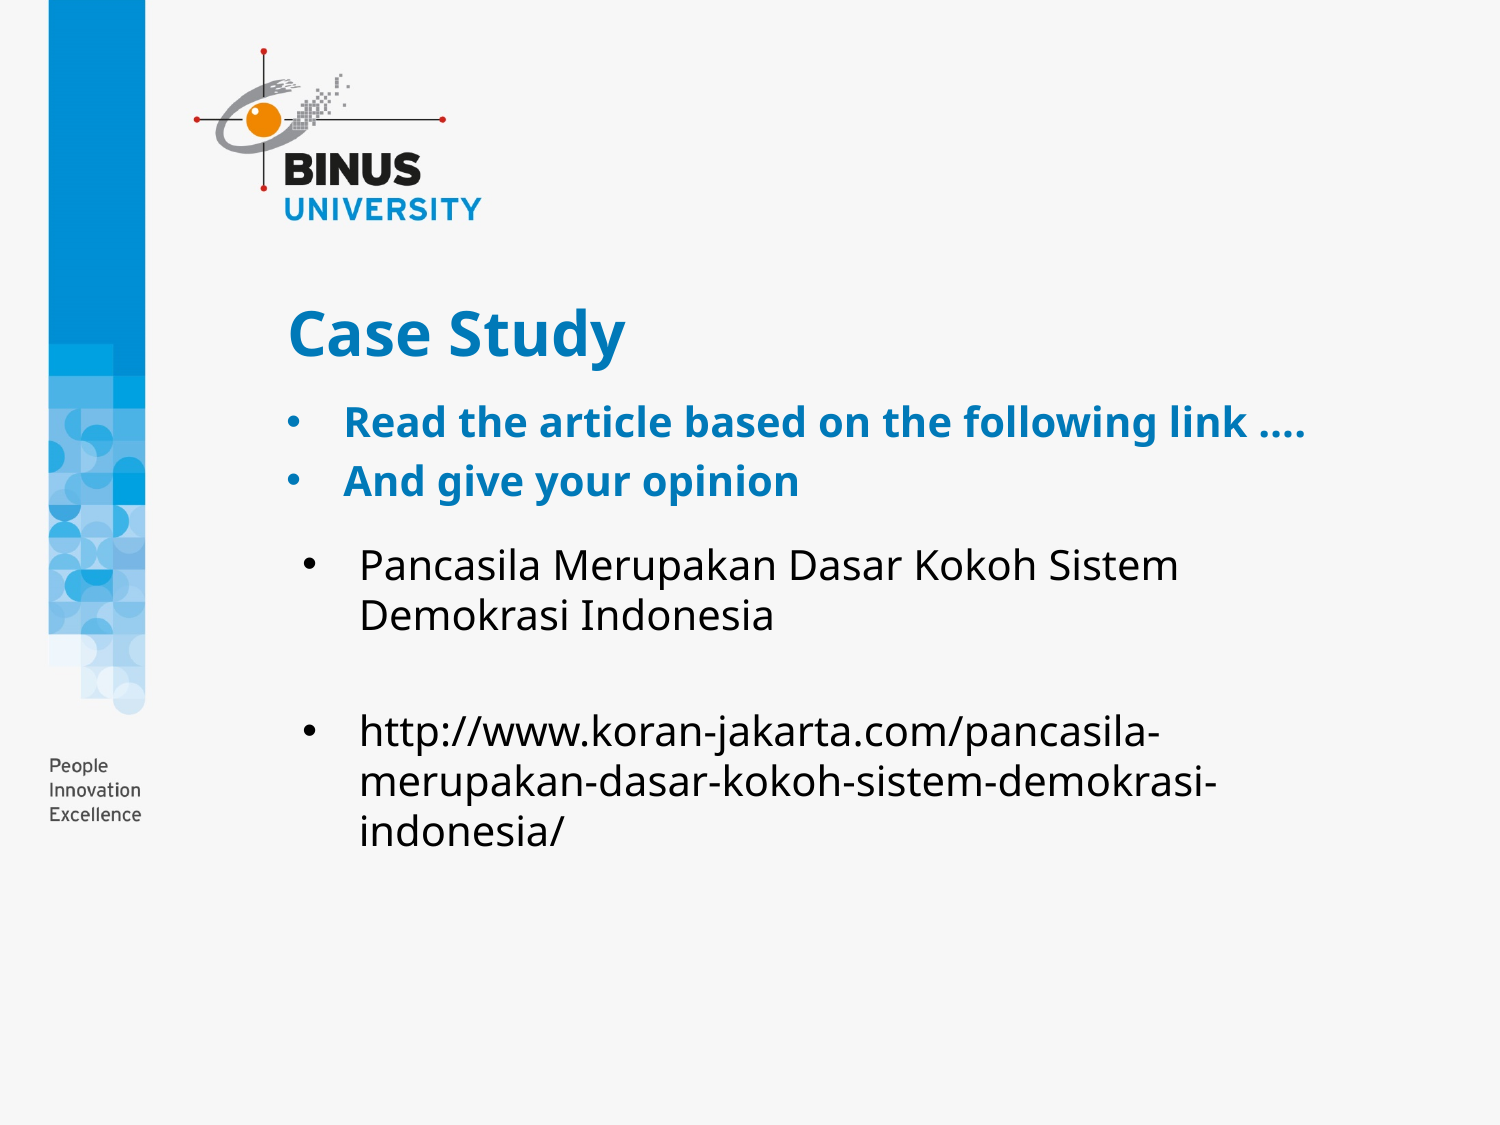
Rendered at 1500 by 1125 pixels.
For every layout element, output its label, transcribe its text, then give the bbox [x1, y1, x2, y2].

subtitle Read the article based on the following link …. And give your opinion [271, 369, 1394, 532]
picture [0, 0, 1500, 846]
title Case Study [271, 265, 1394, 369]
list Pancasila Merupakan Dasar Kokoh Sistem Demokrasi Indonesia http://www.koran-jakarta.com/pancasila-merupakan-dasar-kokoh-sistem-demokrasi-indonesia/ [287, 532, 1394, 856]
